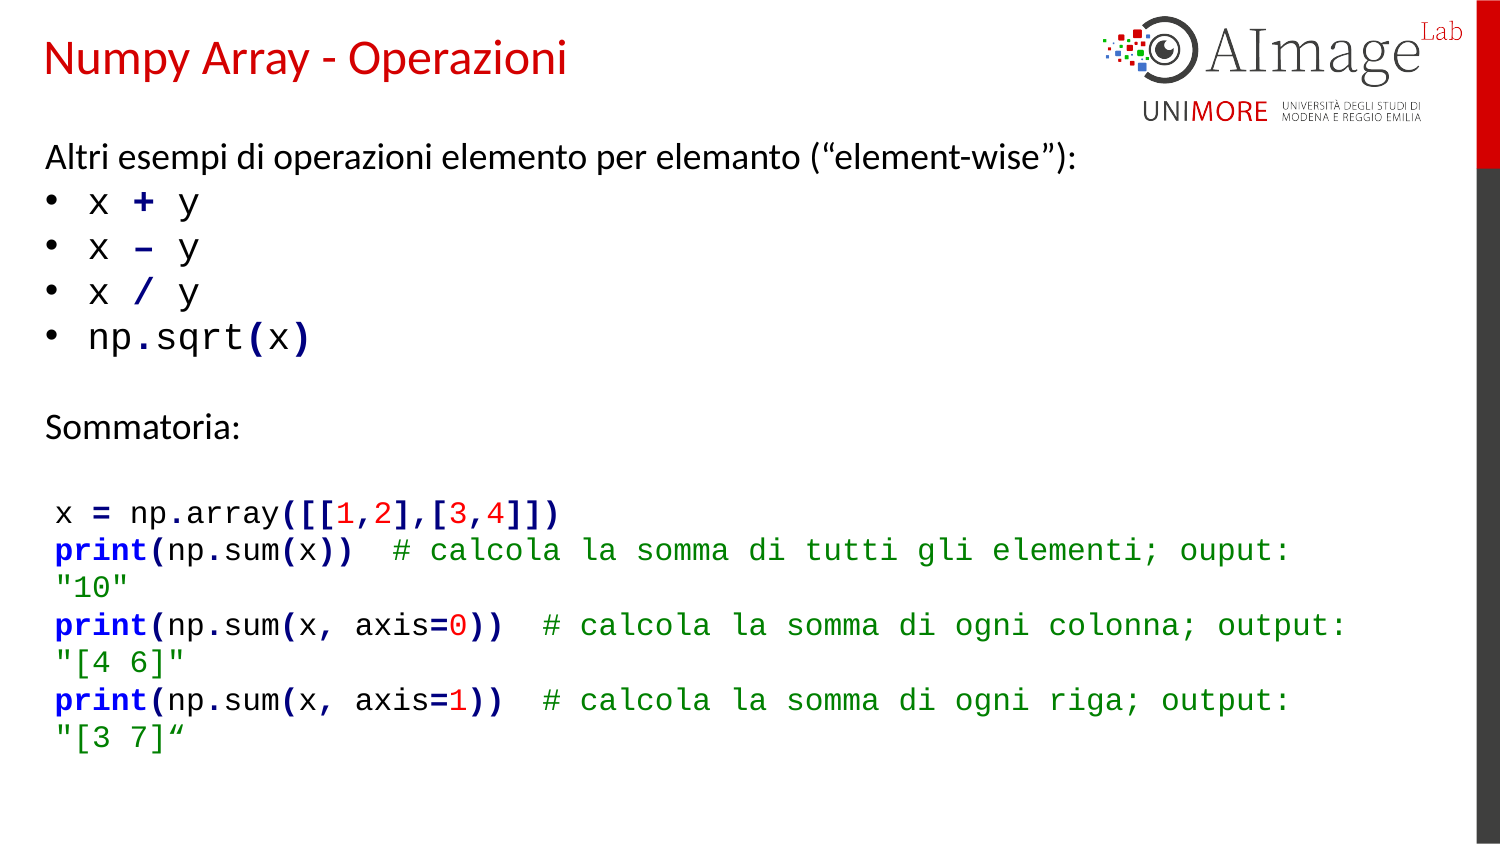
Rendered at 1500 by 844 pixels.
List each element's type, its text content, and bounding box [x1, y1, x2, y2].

title Numpy Array - Operazioni [41, 22, 1238, 116]
text_box Altri esempi di operazioni elemento per elemanto (“element-wise”): x + y x – y x / y np.sqrt(x) Sommatoria: x = np.array([[1,2],[3,4]]) print(np.sum(x)) # calcola la somma di tutti gli elementi; ouput: "10" print(np.sum(x, axis=0)) # calcola la somma di ogni colonna; output: "[4 6]" print(np.sum(x, axis=1)) # calcola la somma di ogni riga; output: "[3 7]“ [30, 116, 1380, 814]
picture [1103, 16, 1464, 128]
